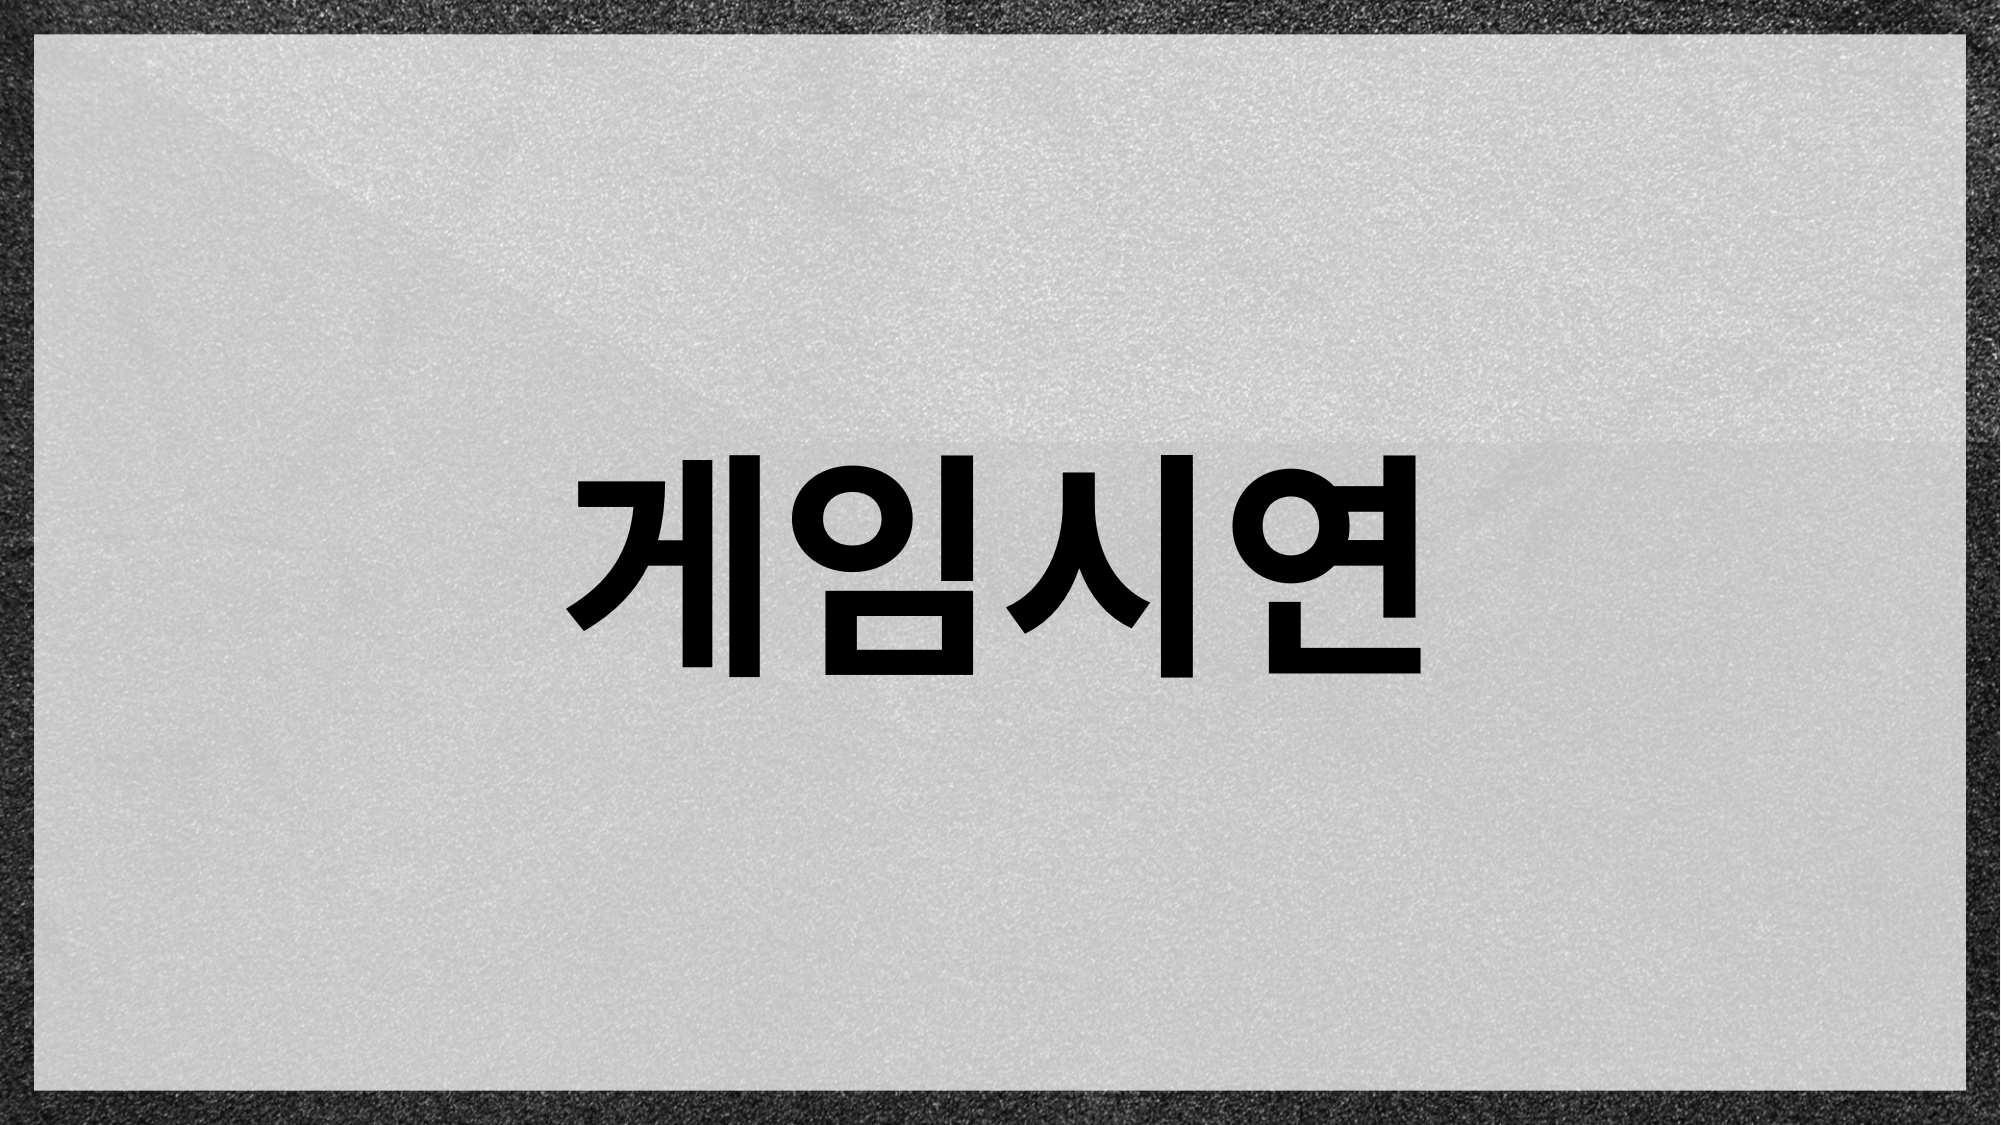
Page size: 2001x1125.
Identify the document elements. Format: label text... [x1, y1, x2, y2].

picture [0, 0, 2000, 1125]
text_box 게임시연 [544, 409, 1456, 712]
